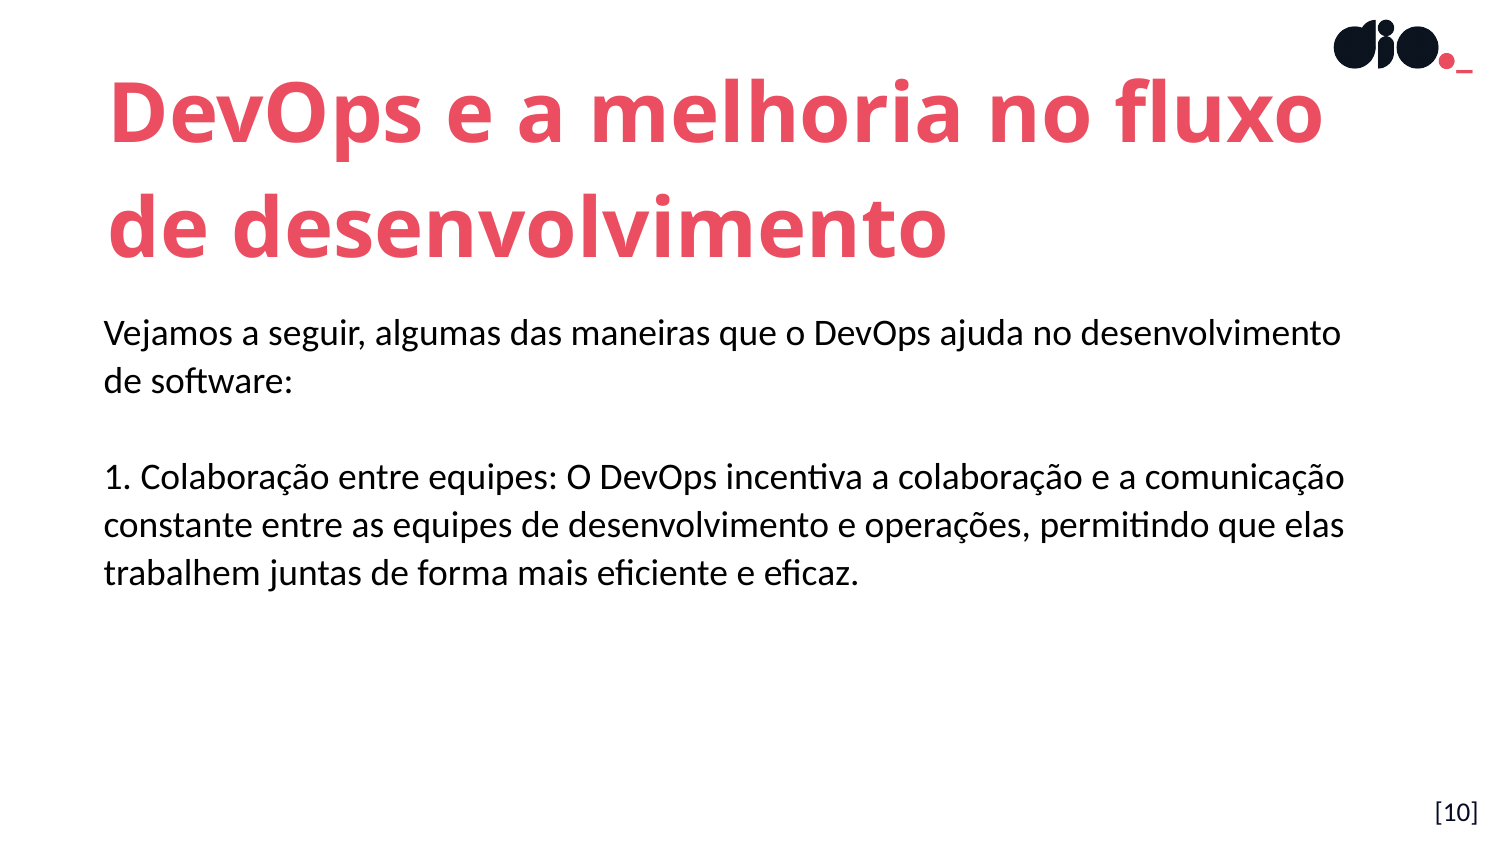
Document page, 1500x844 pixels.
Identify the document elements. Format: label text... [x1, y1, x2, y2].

text_box Vejamos a seguir, algumas das maneiras que o DevOps ajuda no desenvolvimento de software: 1. Colaboração entre equipes: O DevOps incentiva a colaboração e a comunicação constante entre as equipes de desenvolvimento e operações, permitindo que elas trabalhem juntas de forma mais eficiente e eficaz. [88, 289, 1404, 716]
slide_number [10] [1403, 779, 1494, 844]
text_box DevOps e a melhoria no fluxo de desenvolvimento [92, 104, 1408, 329]
picture [1333, 19, 1473, 74]
